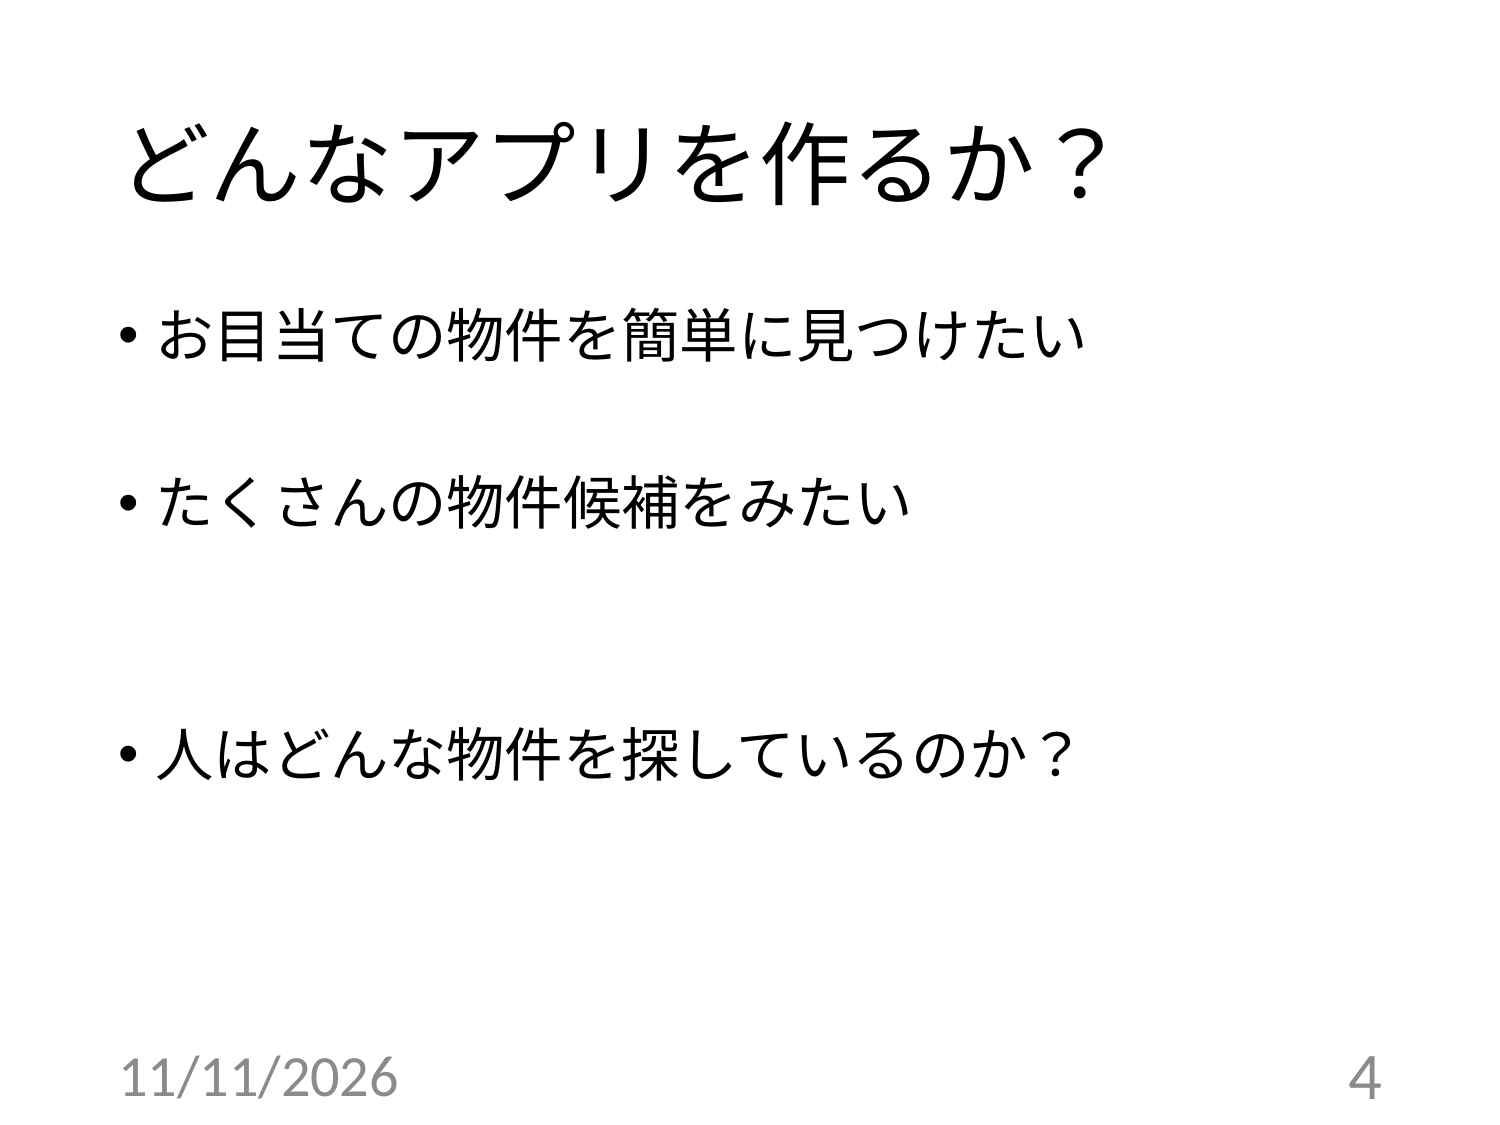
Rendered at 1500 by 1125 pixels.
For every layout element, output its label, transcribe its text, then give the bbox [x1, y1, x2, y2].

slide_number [103, 1042, 441, 1103]
list お目当ての物件を簡単に見つけたい たくさんの物件候補をみたい 人はどんな物件を探しているのか？ [103, 299, 1397, 1014]
title どんなアプリを作るか？ [103, 59, 1397, 278]
slide_number 4 [1059, 1042, 1397, 1103]
